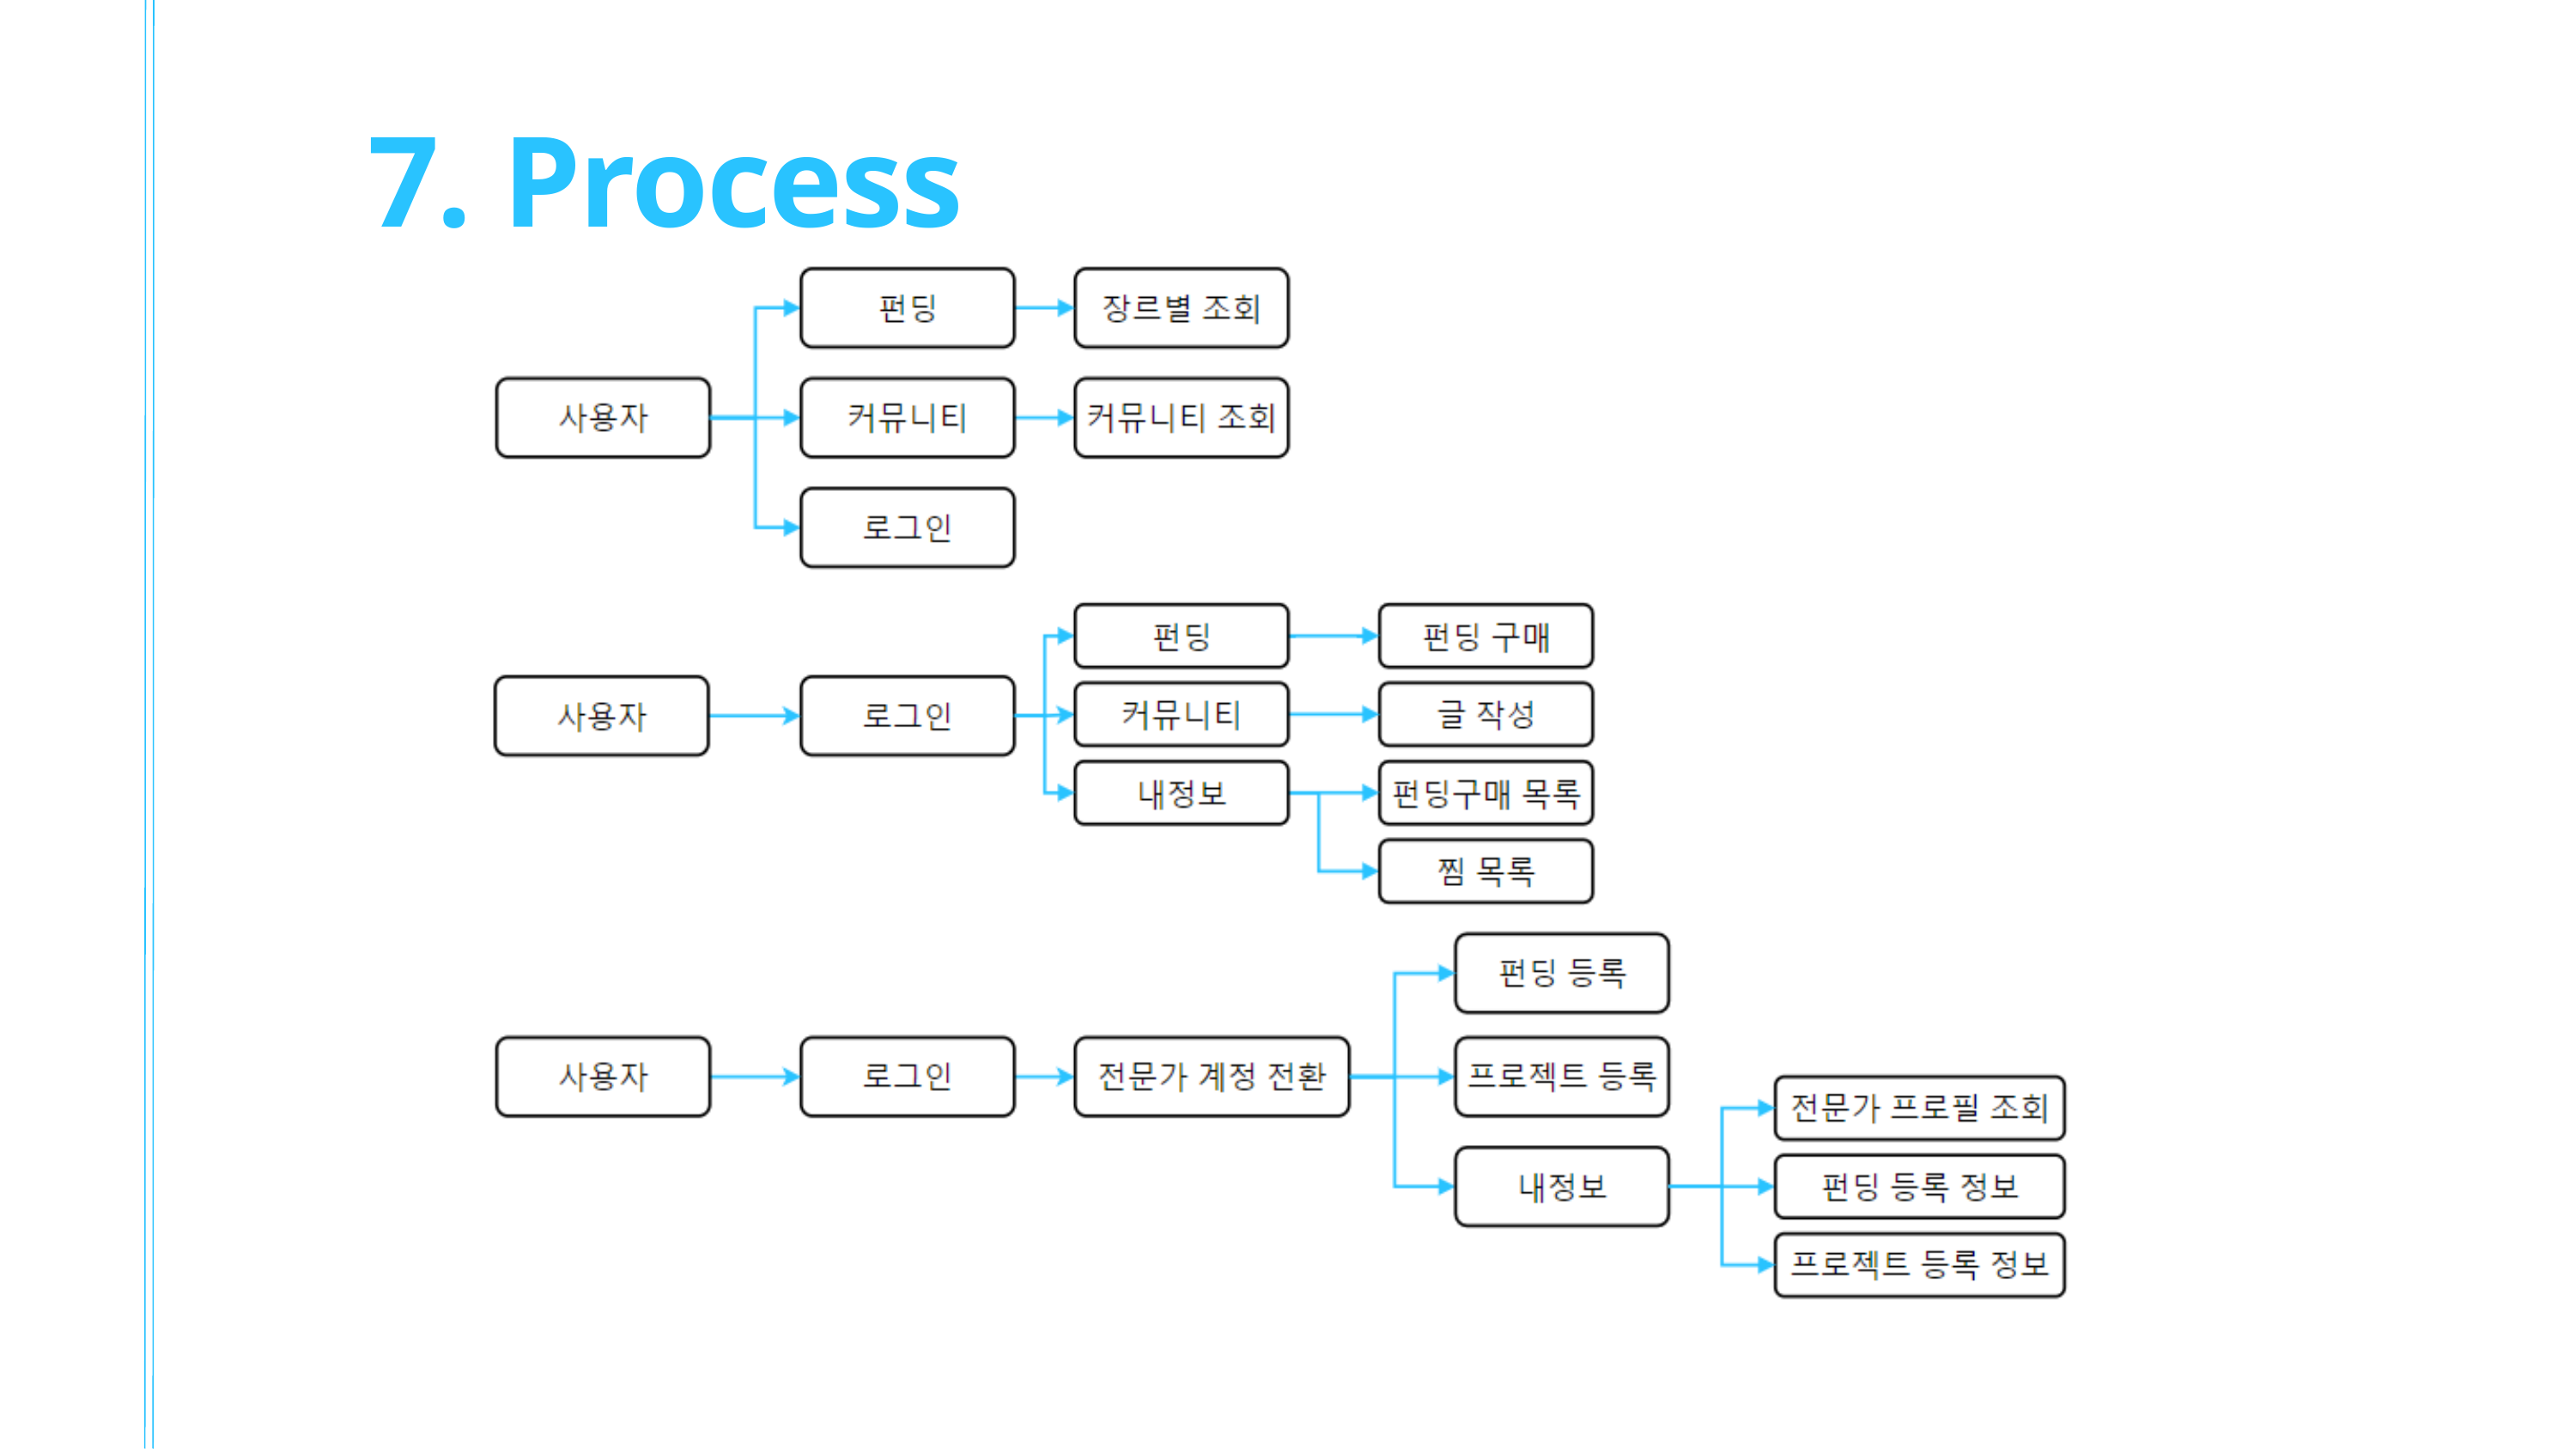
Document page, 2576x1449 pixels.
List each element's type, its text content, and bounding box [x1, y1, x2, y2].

text_box 7. Process [368, 27, 2014, 252]
picture [462, 252, 2076, 1325]
